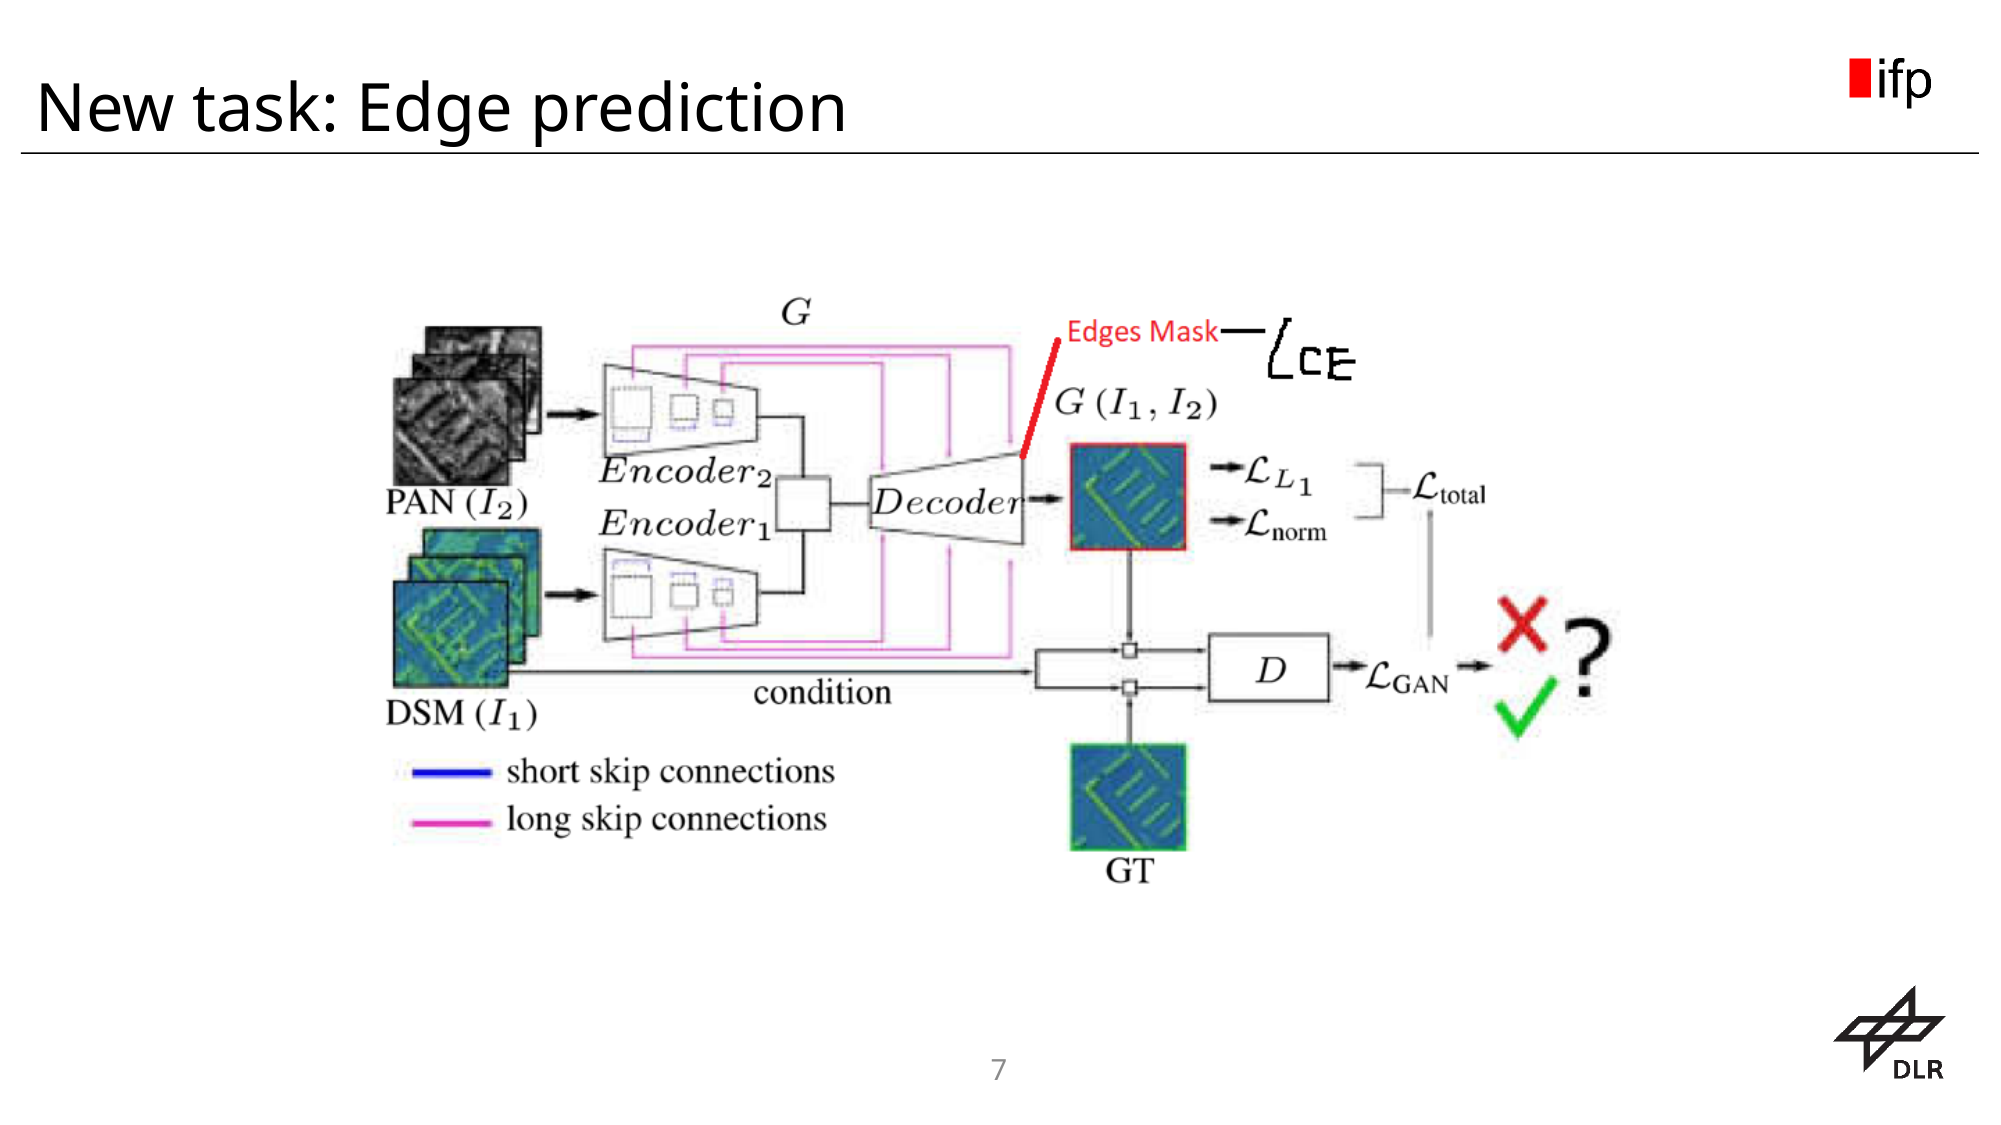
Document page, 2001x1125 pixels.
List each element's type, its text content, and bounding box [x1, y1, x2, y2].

text_box [79, 201, 1902, 892]
text_box 7 [773, 1041, 1224, 1102]
picture [1830, 23, 1951, 144]
text_box New task: Edge prediction [20, 57, 991, 152]
picture [1830, 981, 1949, 1081]
picture [360, 286, 1621, 899]
